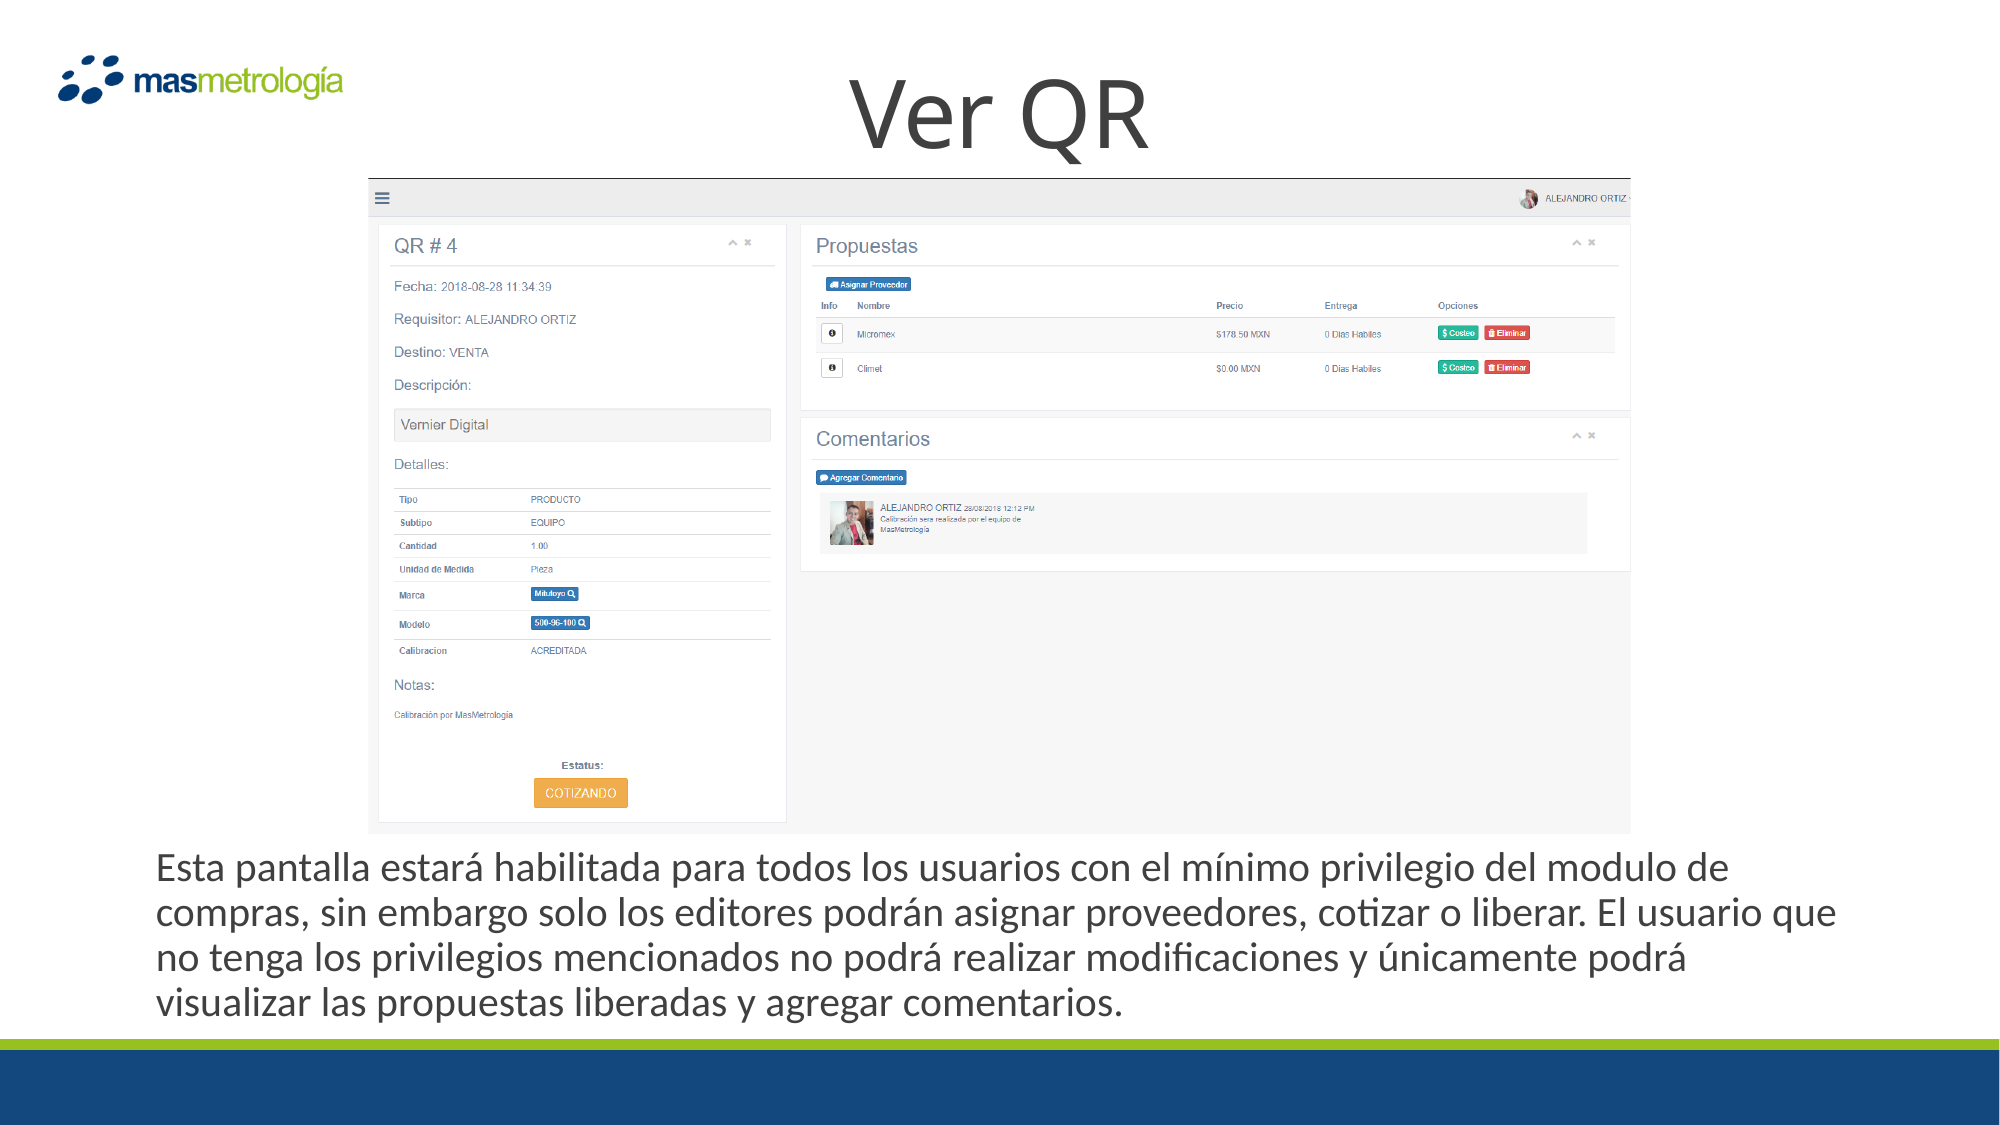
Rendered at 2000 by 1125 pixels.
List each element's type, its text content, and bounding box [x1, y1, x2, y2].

picture [49, 46, 350, 112]
title Ver QR [249, 62, 1750, 175]
list Esta pantalla estará habilitada para todos los usuarios con el mínimo privilegio del modulo de compras, sin embargo solo los editores podrán asignar proveedores, cotizar o liberar. El usuario que no tenga los privilegios mencionados no podrá realizar modificaciones y únicamente podrá visualizar las propuestas liberadas y agregar comentarios. [155, 837, 1844, 1050]
picture [367, 178, 1632, 837]
